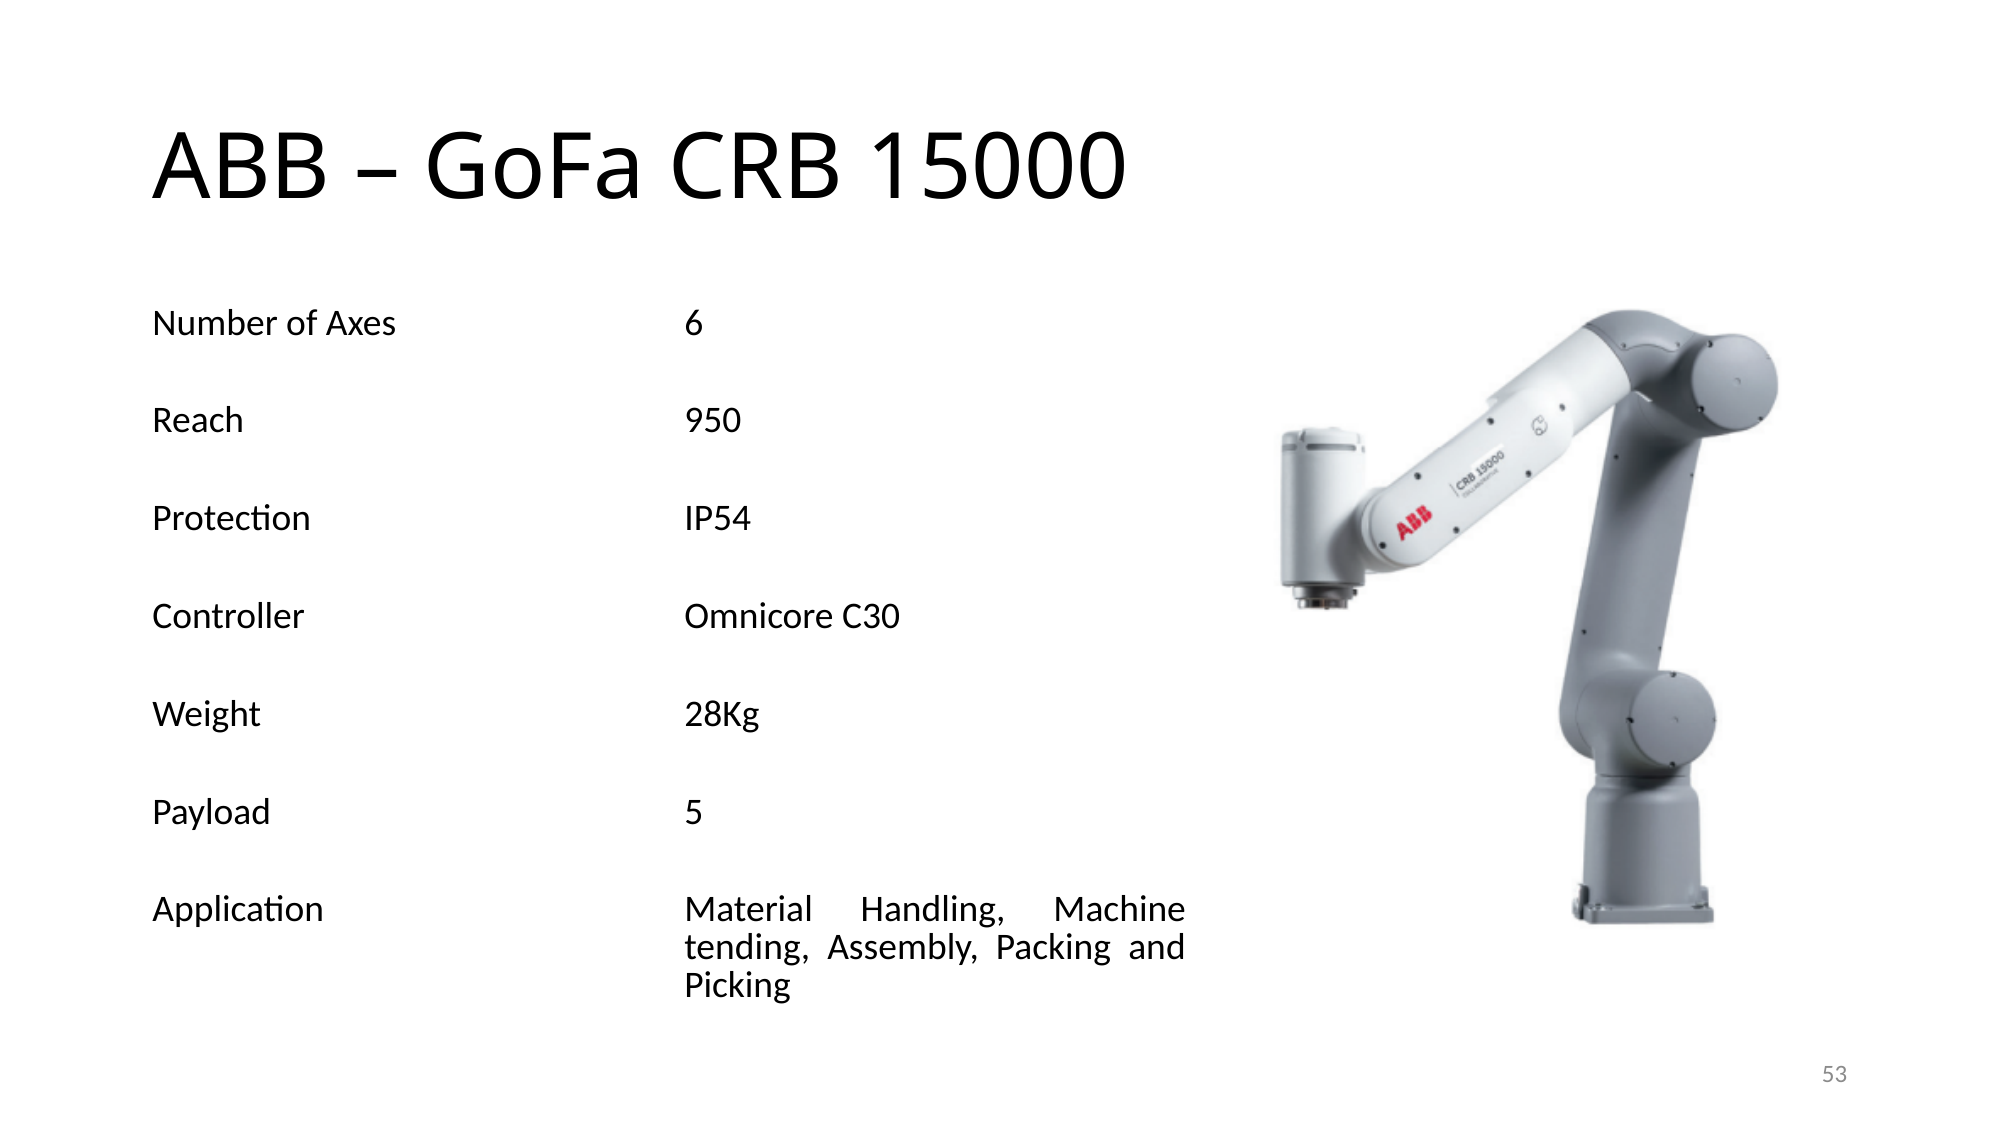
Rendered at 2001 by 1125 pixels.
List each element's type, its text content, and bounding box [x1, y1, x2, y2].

table_cell Material Handling, Machine tending, Assembly, Packing and Picking [669, 886, 1201, 1015]
table_cell 28Kg [669, 691, 1201, 788]
table_header 6 [669, 299, 1201, 397]
table_cell IP54 [669, 495, 1201, 593]
slide_number 53 [1412, 1042, 1863, 1103]
table_cell Payload [137, 788, 669, 886]
table_cell Controller [137, 593, 669, 691]
table_header Number of Axes [137, 299, 669, 397]
table_cell 950 [669, 397, 1201, 495]
table_cell Weight [137, 691, 669, 788]
table_cell Application [137, 886, 669, 1015]
table_cell Protection [137, 495, 669, 593]
table_cell 5 [669, 788, 1201, 886]
title ABB – GoFa CRB 15000 [137, 59, 1863, 278]
picture [1213, 231, 1863, 994]
table_cell Omnicore C30 [669, 593, 1201, 691]
table_cell Reach [137, 397, 669, 495]
